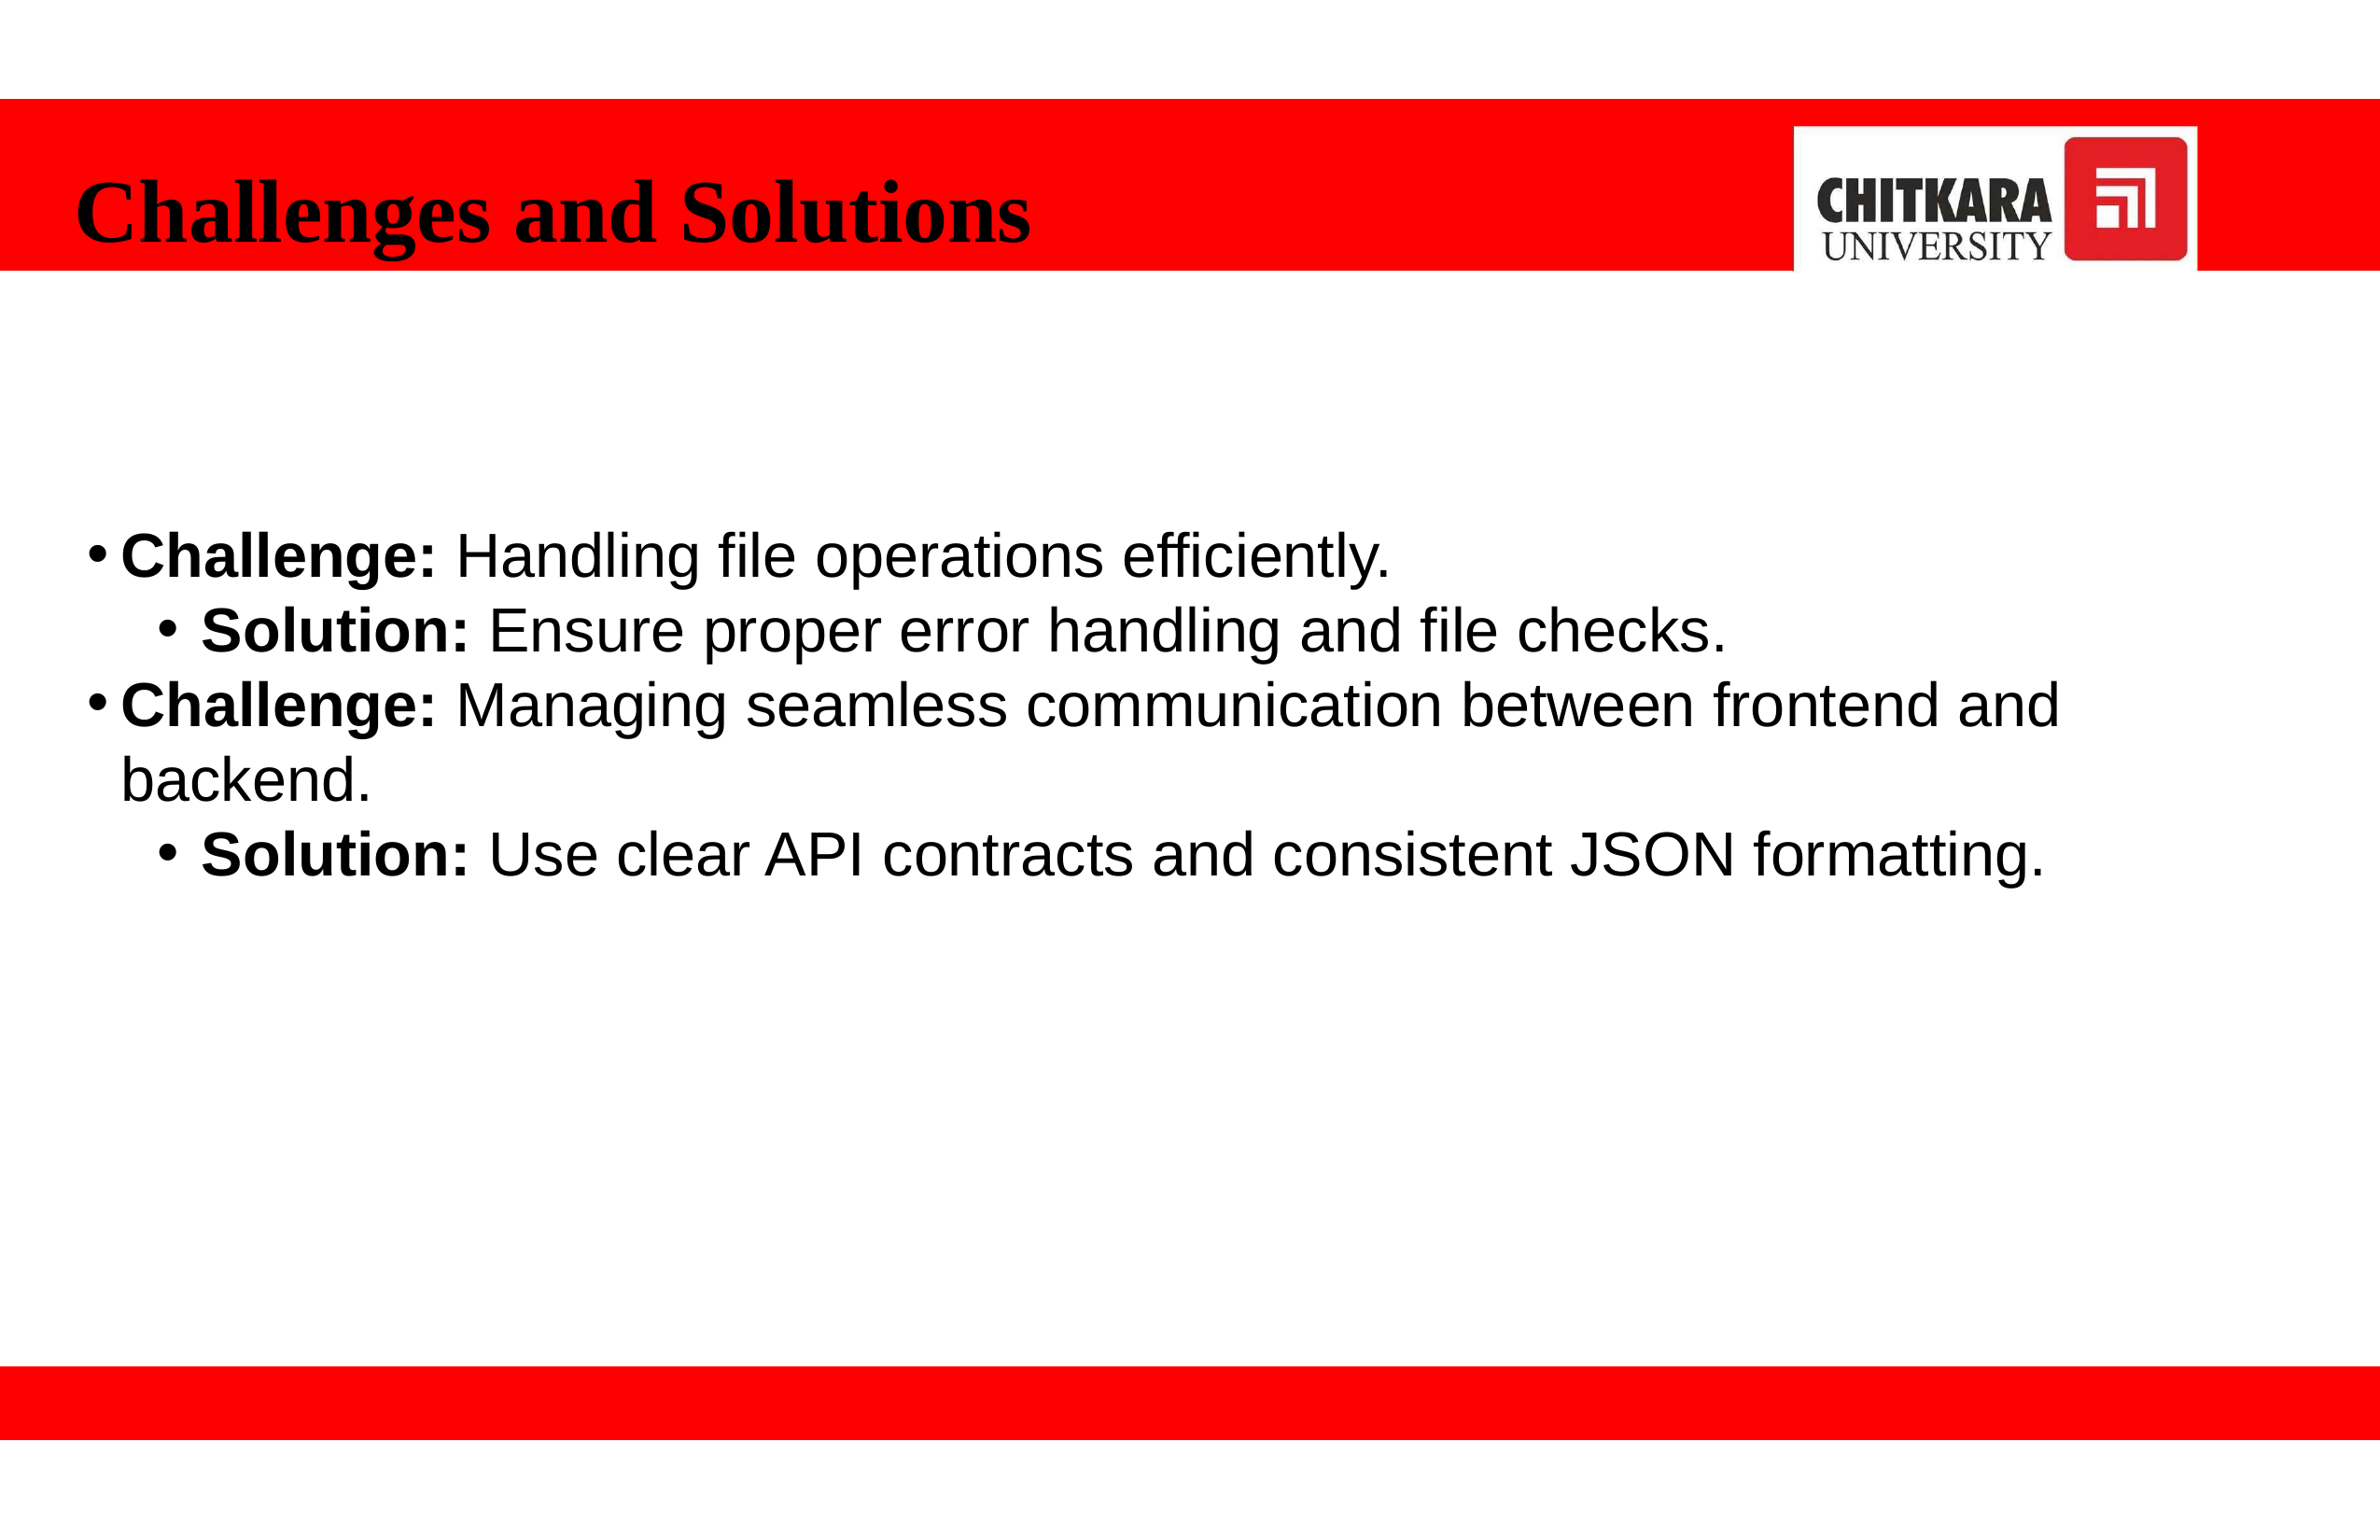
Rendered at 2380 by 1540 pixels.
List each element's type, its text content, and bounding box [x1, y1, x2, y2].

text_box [0, 1366, 2380, 1441]
text_box Challenge: Handling file operations efficiently. Solution: Ensure proper error handling and file checks. Challenge: Managing seamless communication between frontend and backend. Solution: Use clear API contracts and consistent JSON formatting. [88, 512, 2198, 965]
picture [1791, 125, 2198, 273]
title Challenges and Solutions [72, 138, 2308, 411]
